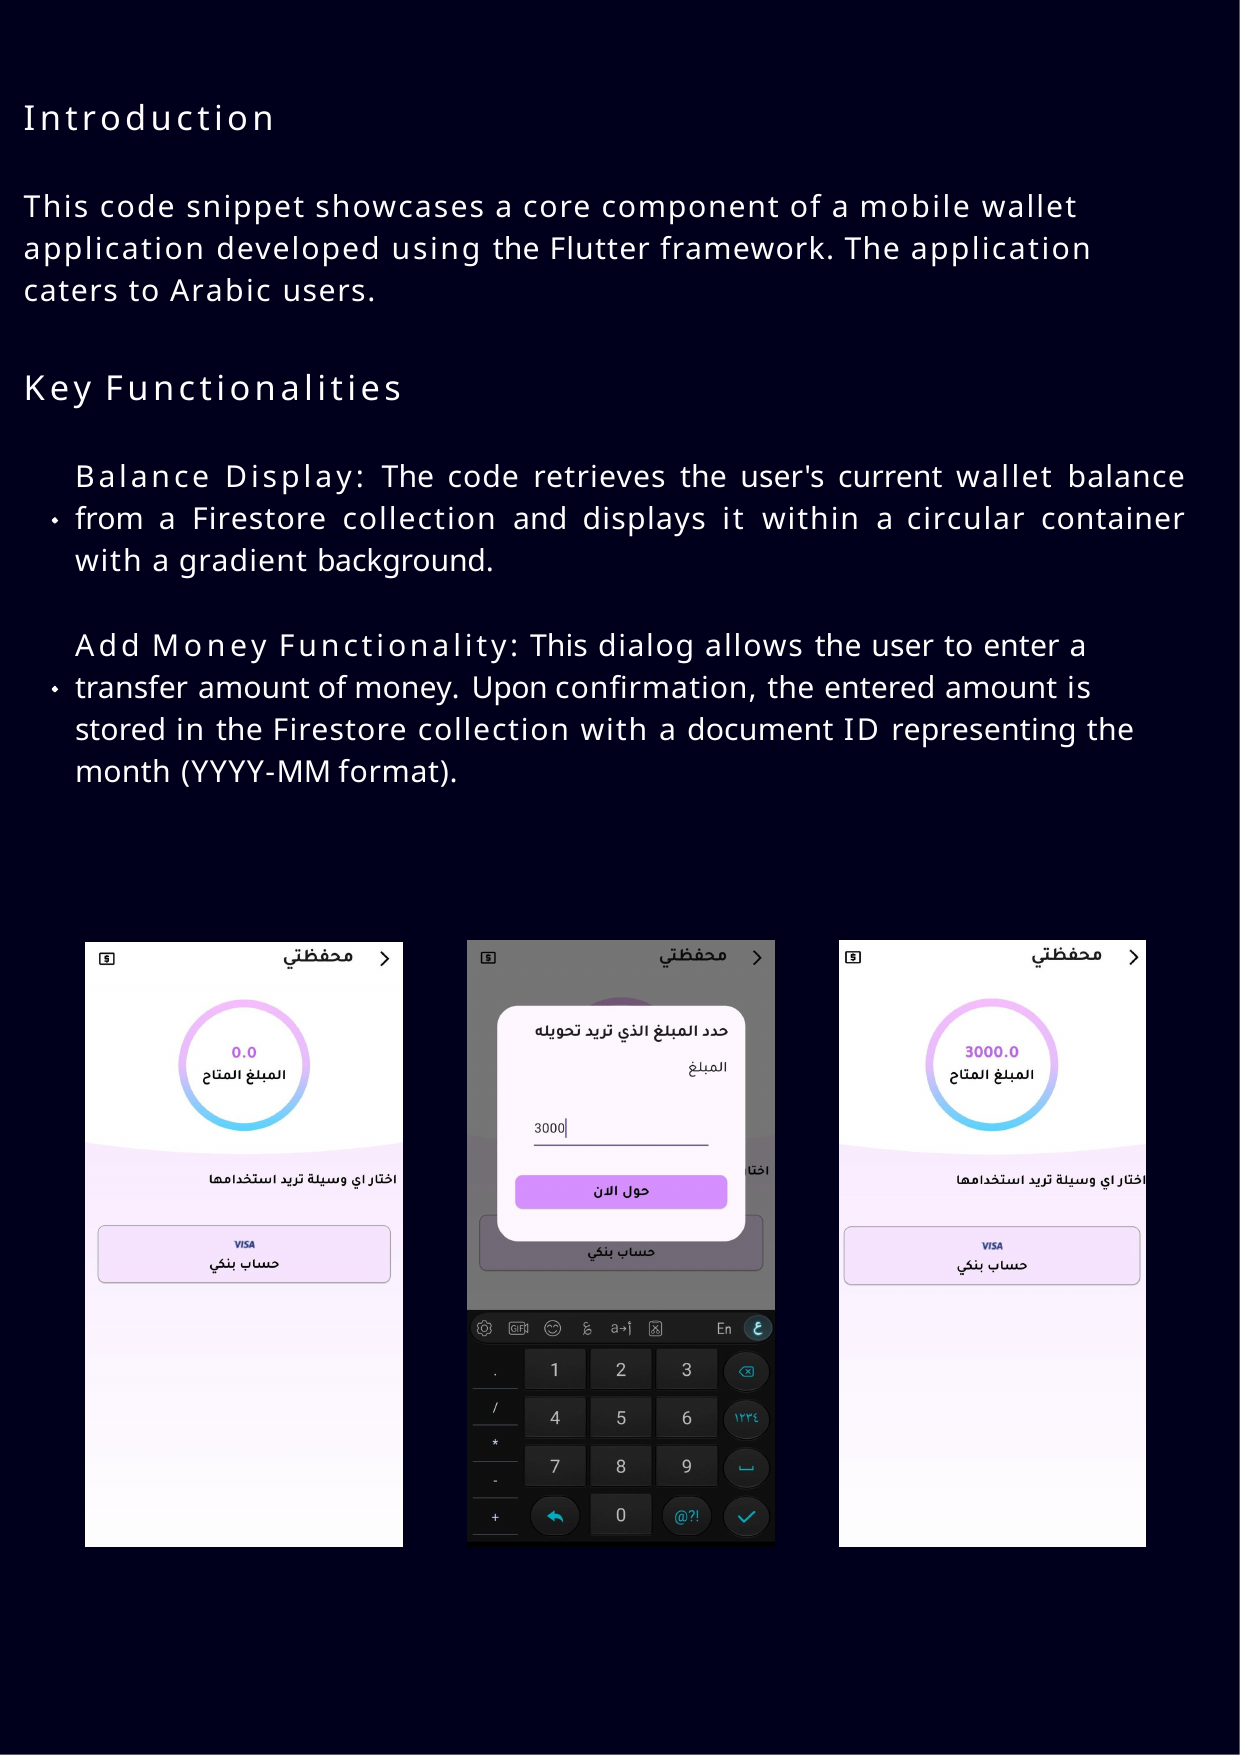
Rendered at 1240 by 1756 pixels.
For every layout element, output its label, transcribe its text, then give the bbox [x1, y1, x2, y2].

picture [839, 939, 1146, 1547]
picture [84, 942, 403, 1548]
text_box Introduction This code snippet showcases a core component of a mobile wallet application developed using the Flutter framework. The application caters to Arabic users. Key Functionalities Balance Display: The code retrieves the user's current wallet balance from a Firestore collection and displays it within a circular container with a gradient background. Add Money Functionality: This dialog allows the user to enter a transfer amount of money. Upon confirmation, the entered amount is stored in the Firestore collection with a document ID representing the month (YYYY-MM format). [21, 94, 1189, 789]
picture [467, 939, 775, 1547]
